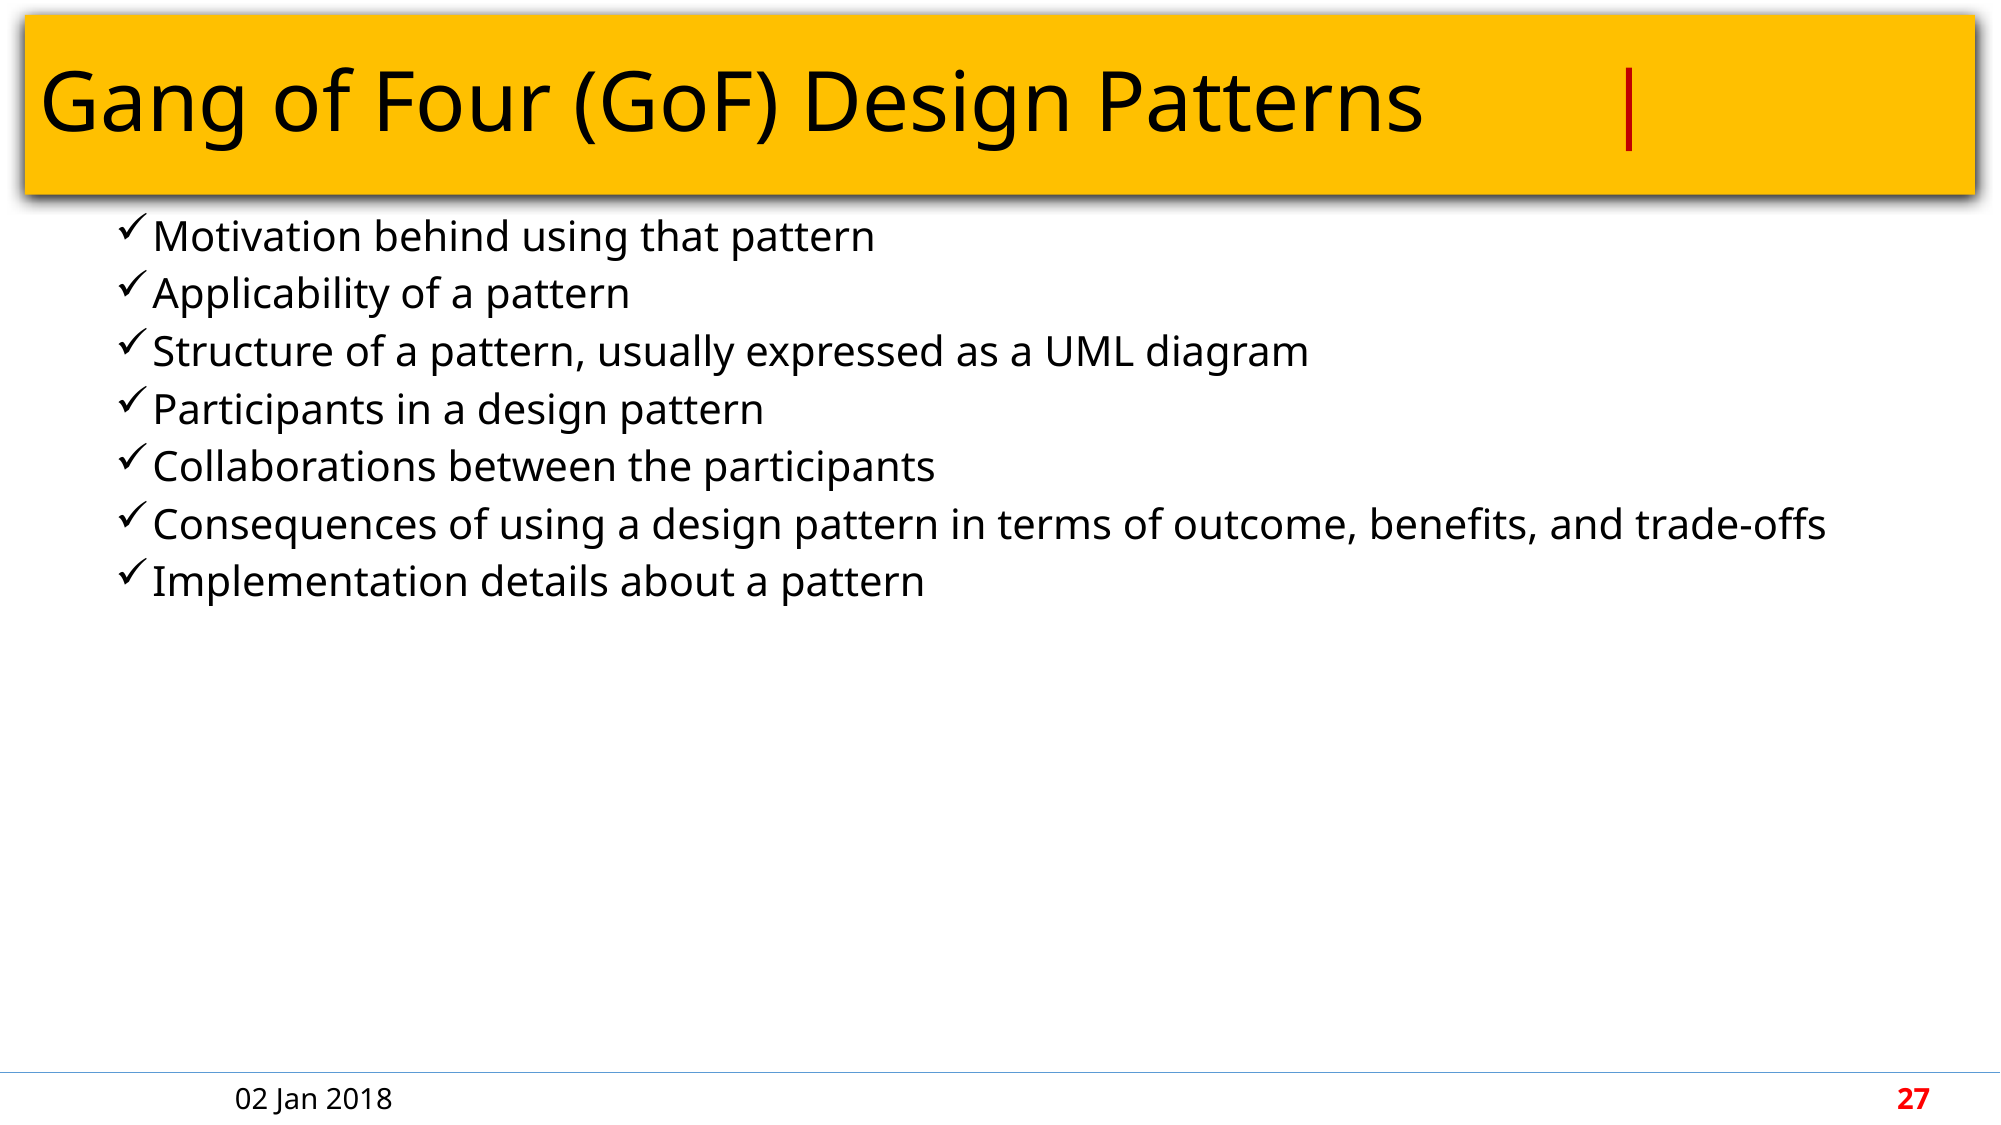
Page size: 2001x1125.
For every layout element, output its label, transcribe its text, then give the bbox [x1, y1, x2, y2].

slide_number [220, 1072, 671, 1115]
list Motivation behind using that pattern Applicability of a pattern Structure of a pattern, usually expressed as a UML diagram Participants in a design pattern Collaborations between the participants Consequences of using a design pattern in terms of outcome, benefits, and trade-offs Implementation details about a pattern [24, 208, 1975, 1063]
title Gang of Four (GoF) Design Patterns | [24, 14, 1975, 195]
slide_number 27 [1495, 1072, 1946, 1115]
